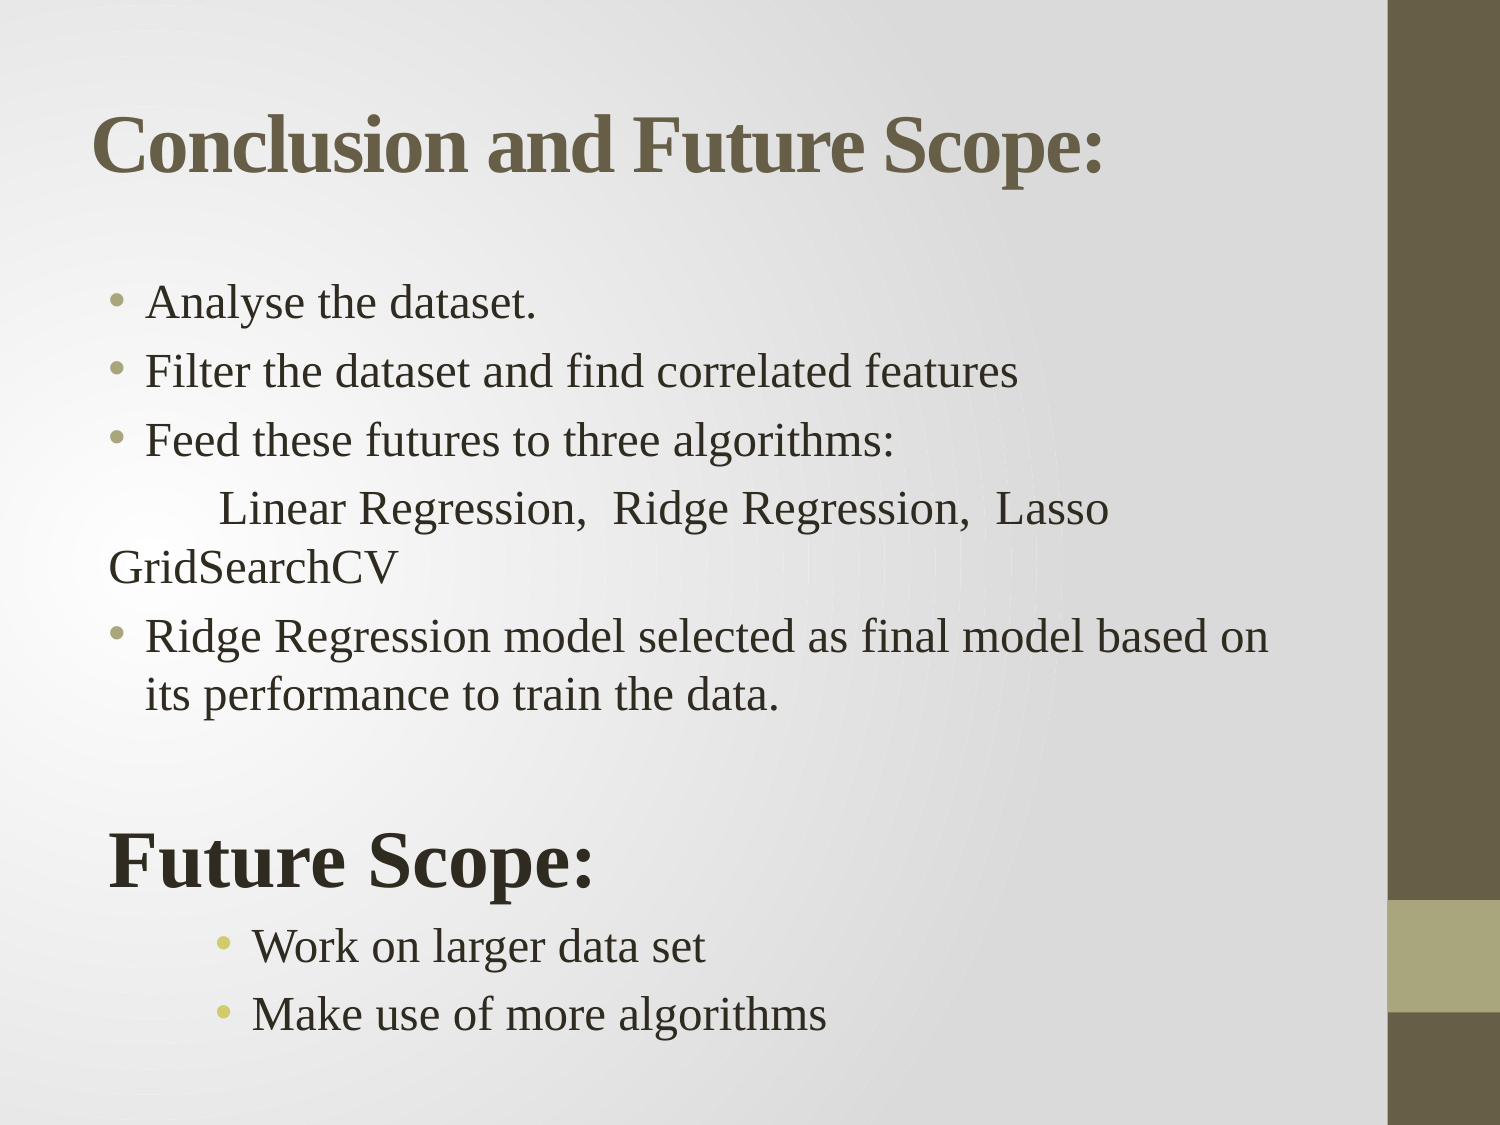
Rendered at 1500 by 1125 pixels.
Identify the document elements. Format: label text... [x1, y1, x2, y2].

title Conclusion and Future Scope: [75, 45, 1325, 233]
list Analyse the dataset. Filter the dataset and find correlated features Feed these futures to three algorithms: Linear Regression, Ridge Regression, Lasso GridSearchCV Ridge Regression model selected as final model based on its performance to train the data. Future Scope: Work on larger data set Make use of more algorithms [75, 262, 1325, 1050]
